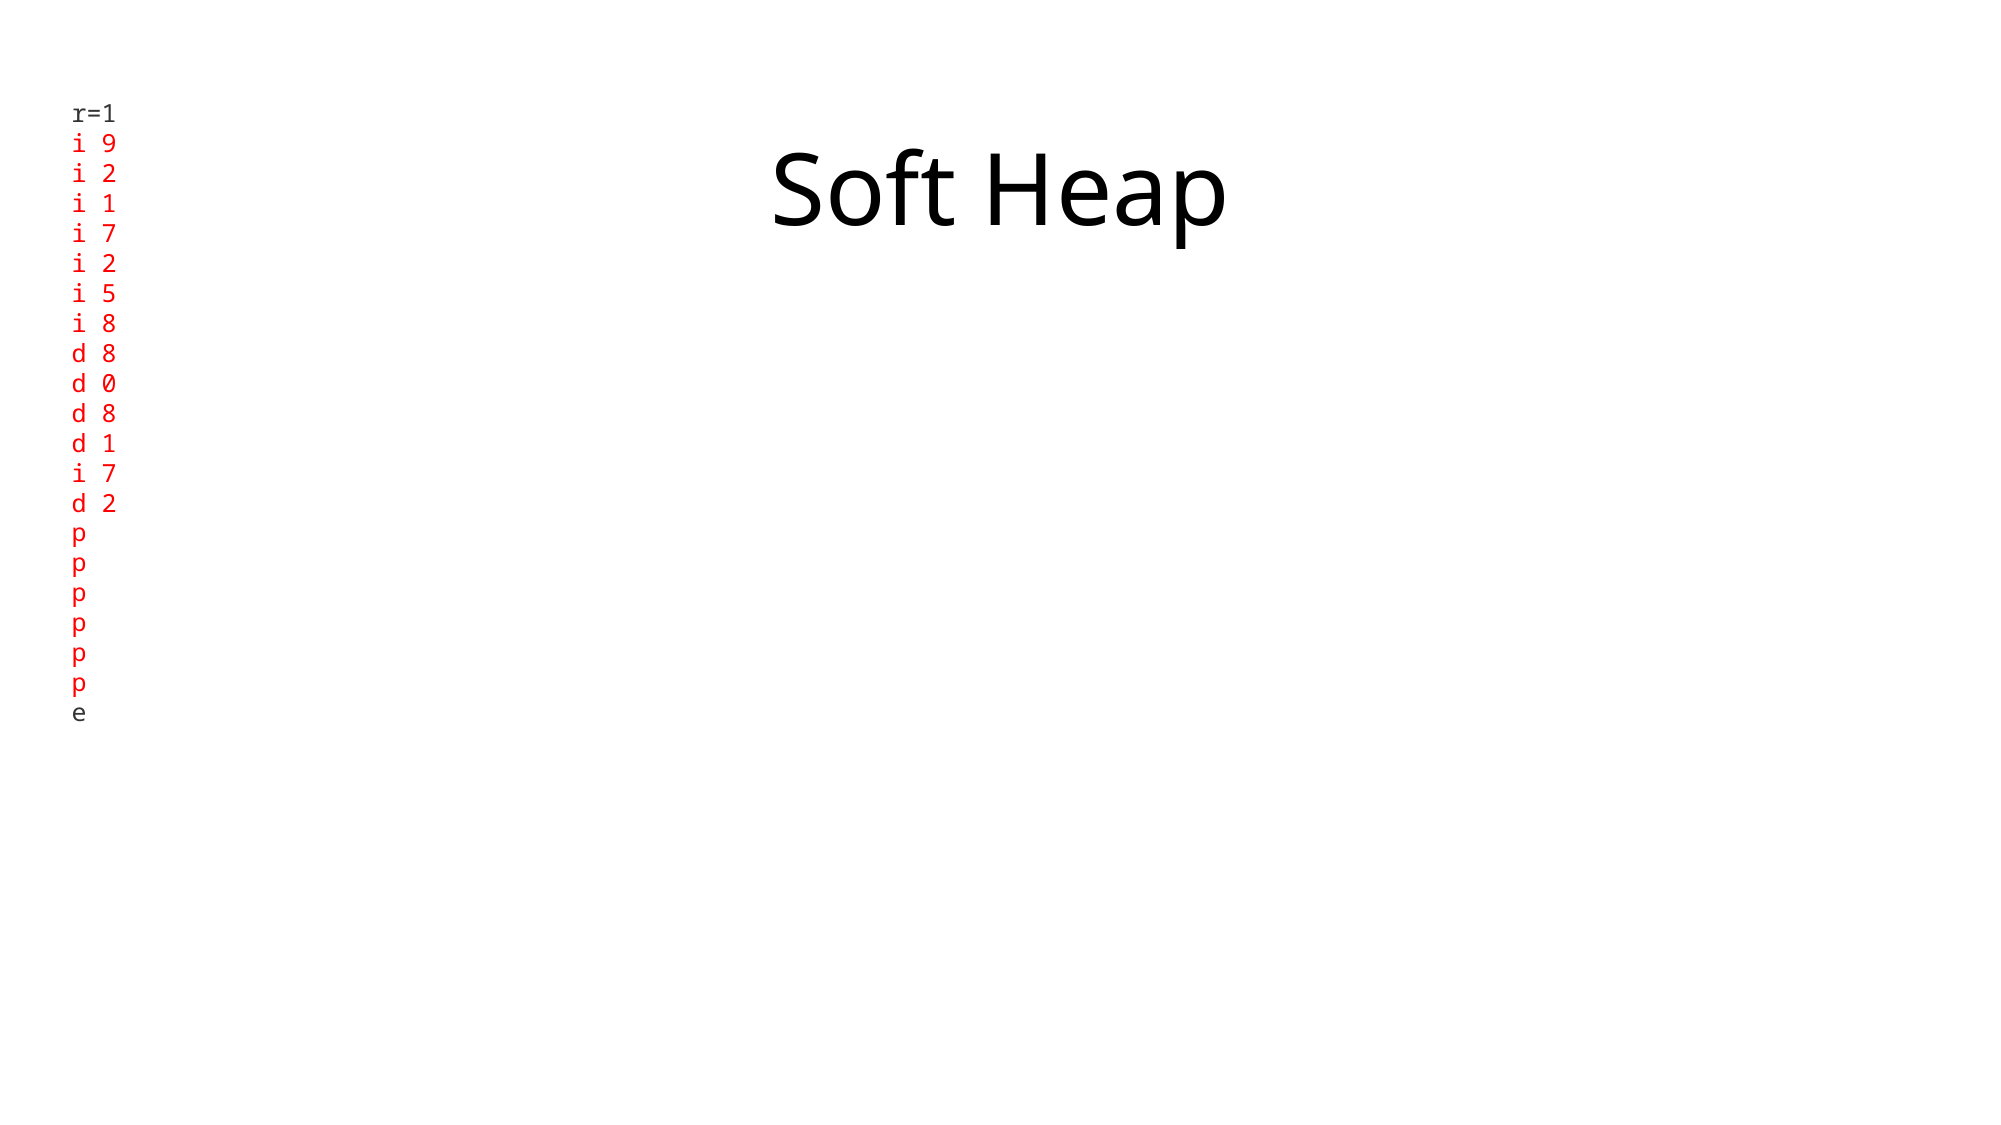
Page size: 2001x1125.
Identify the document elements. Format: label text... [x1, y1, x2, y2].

text_box Soft Heap [552, 106, 1449, 255]
text_box r=1 i 9 i 2 i 1 i 7 i 2 i 5 i 8 d 8 d 0 d 8 d 1 i 7 d 2 p p p p p p e [56, 90, 238, 734]
